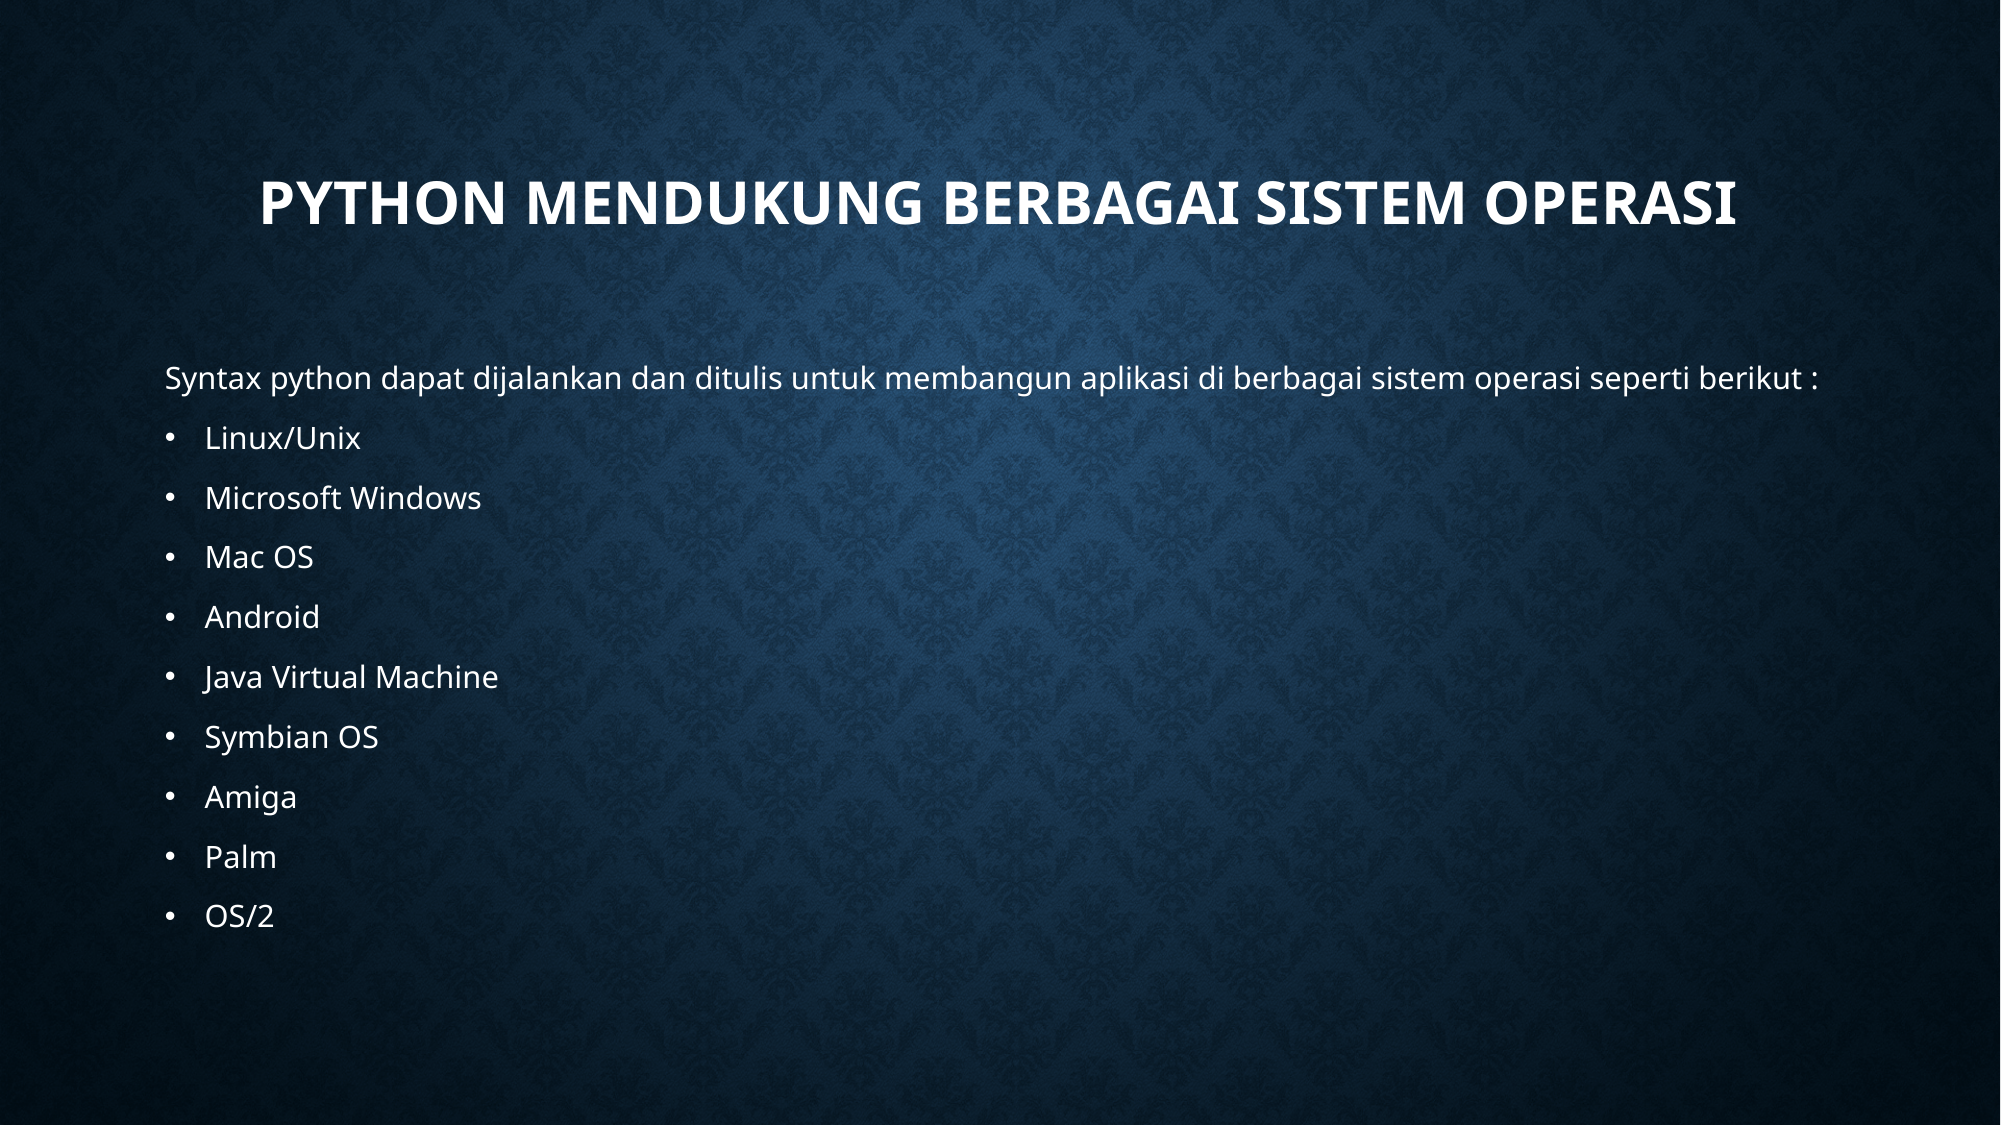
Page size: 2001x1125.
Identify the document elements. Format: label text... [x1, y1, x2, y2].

title Python Mendukung Berbagai Sistem Operasi [149, 99, 1849, 318]
list Syntax python dapat dijalankan dan ditulis untuk membangun aplikasi di berbagai sistem operasi seperti berikut : Linux/Unix Microsoft Windows Mac OS Android Java Virtual Machine Symbian OS Amiga Palm OS/2 [149, 343, 1849, 950]
